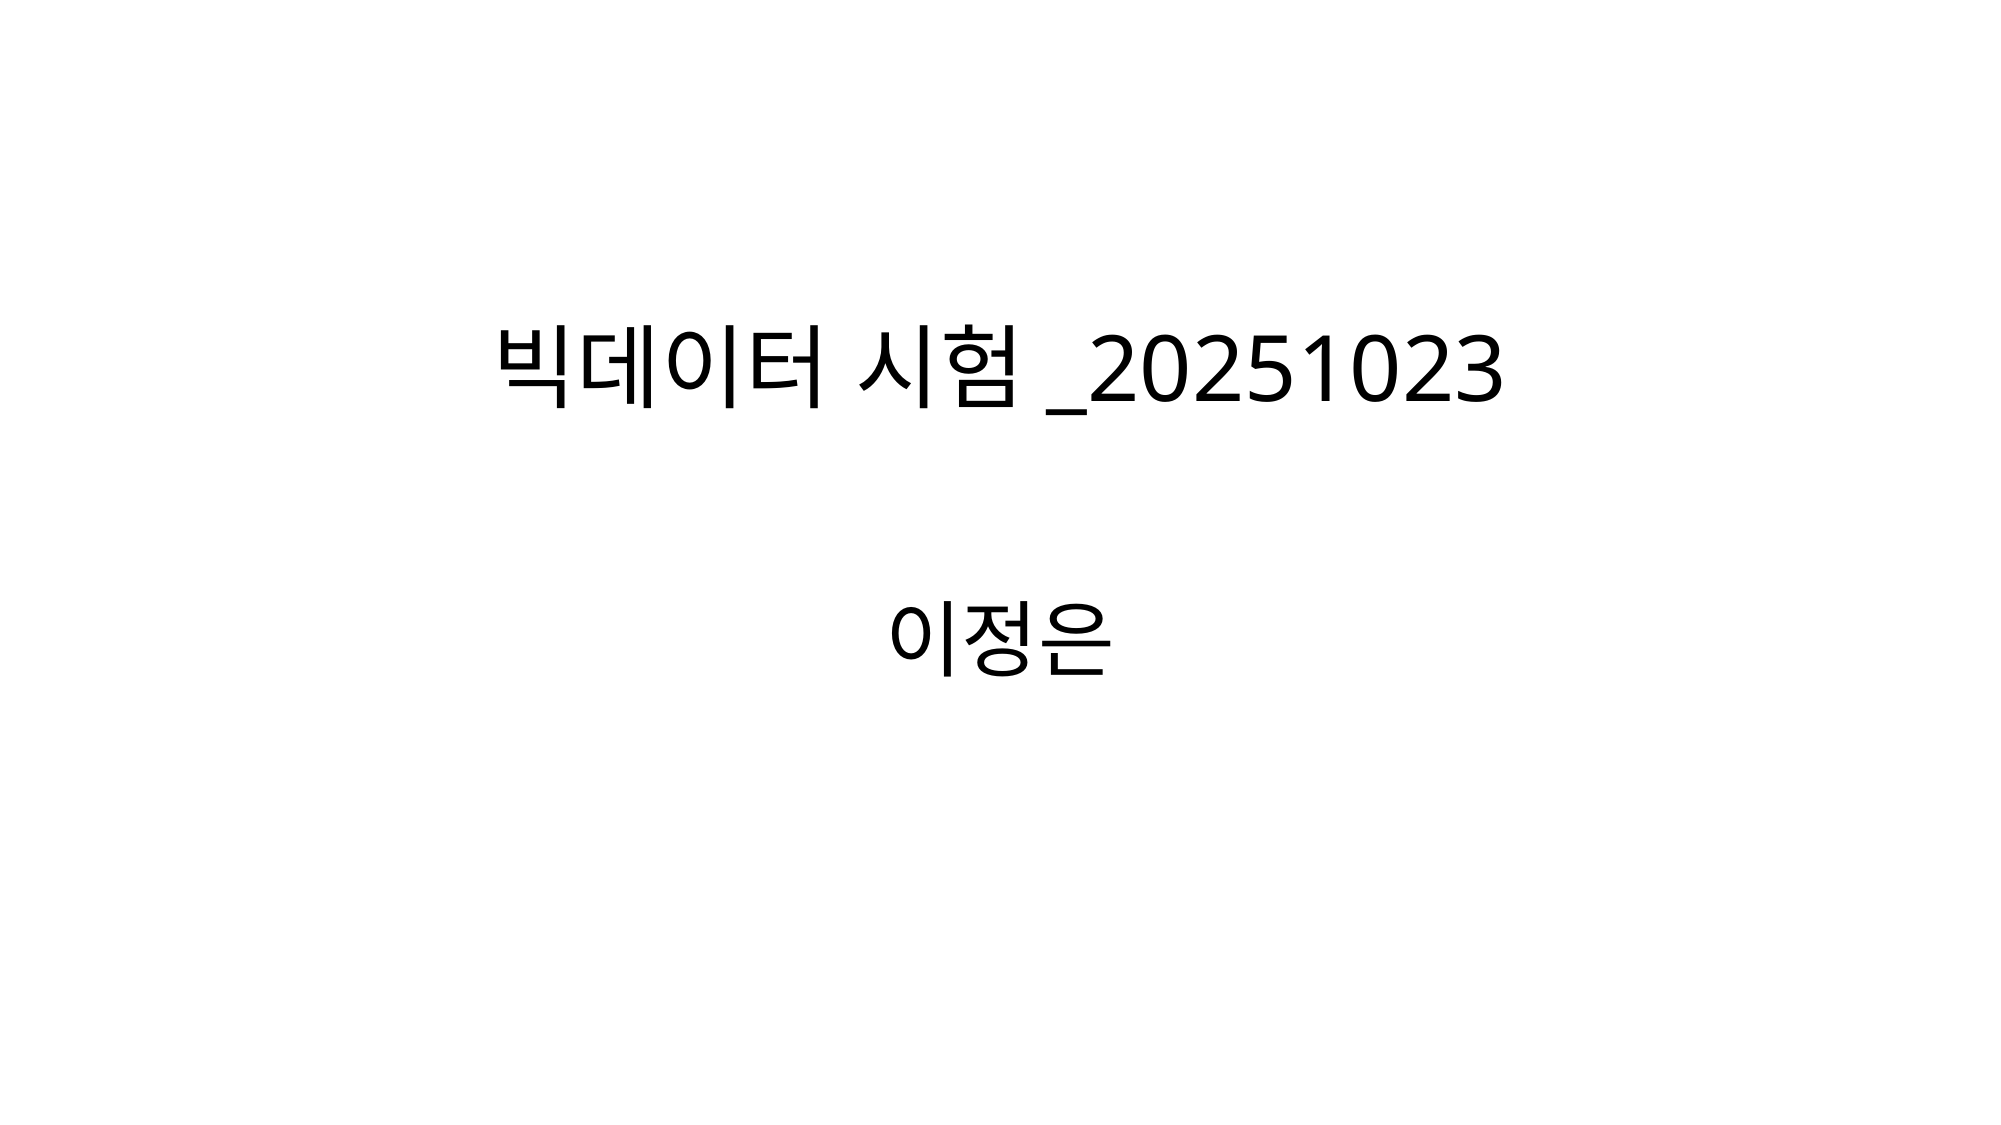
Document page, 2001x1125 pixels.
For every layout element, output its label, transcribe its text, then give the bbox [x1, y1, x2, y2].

subtitle 이정은 [249, 590, 1750, 863]
title 빅데이터 시험_20251023 [249, 184, 1750, 429]
